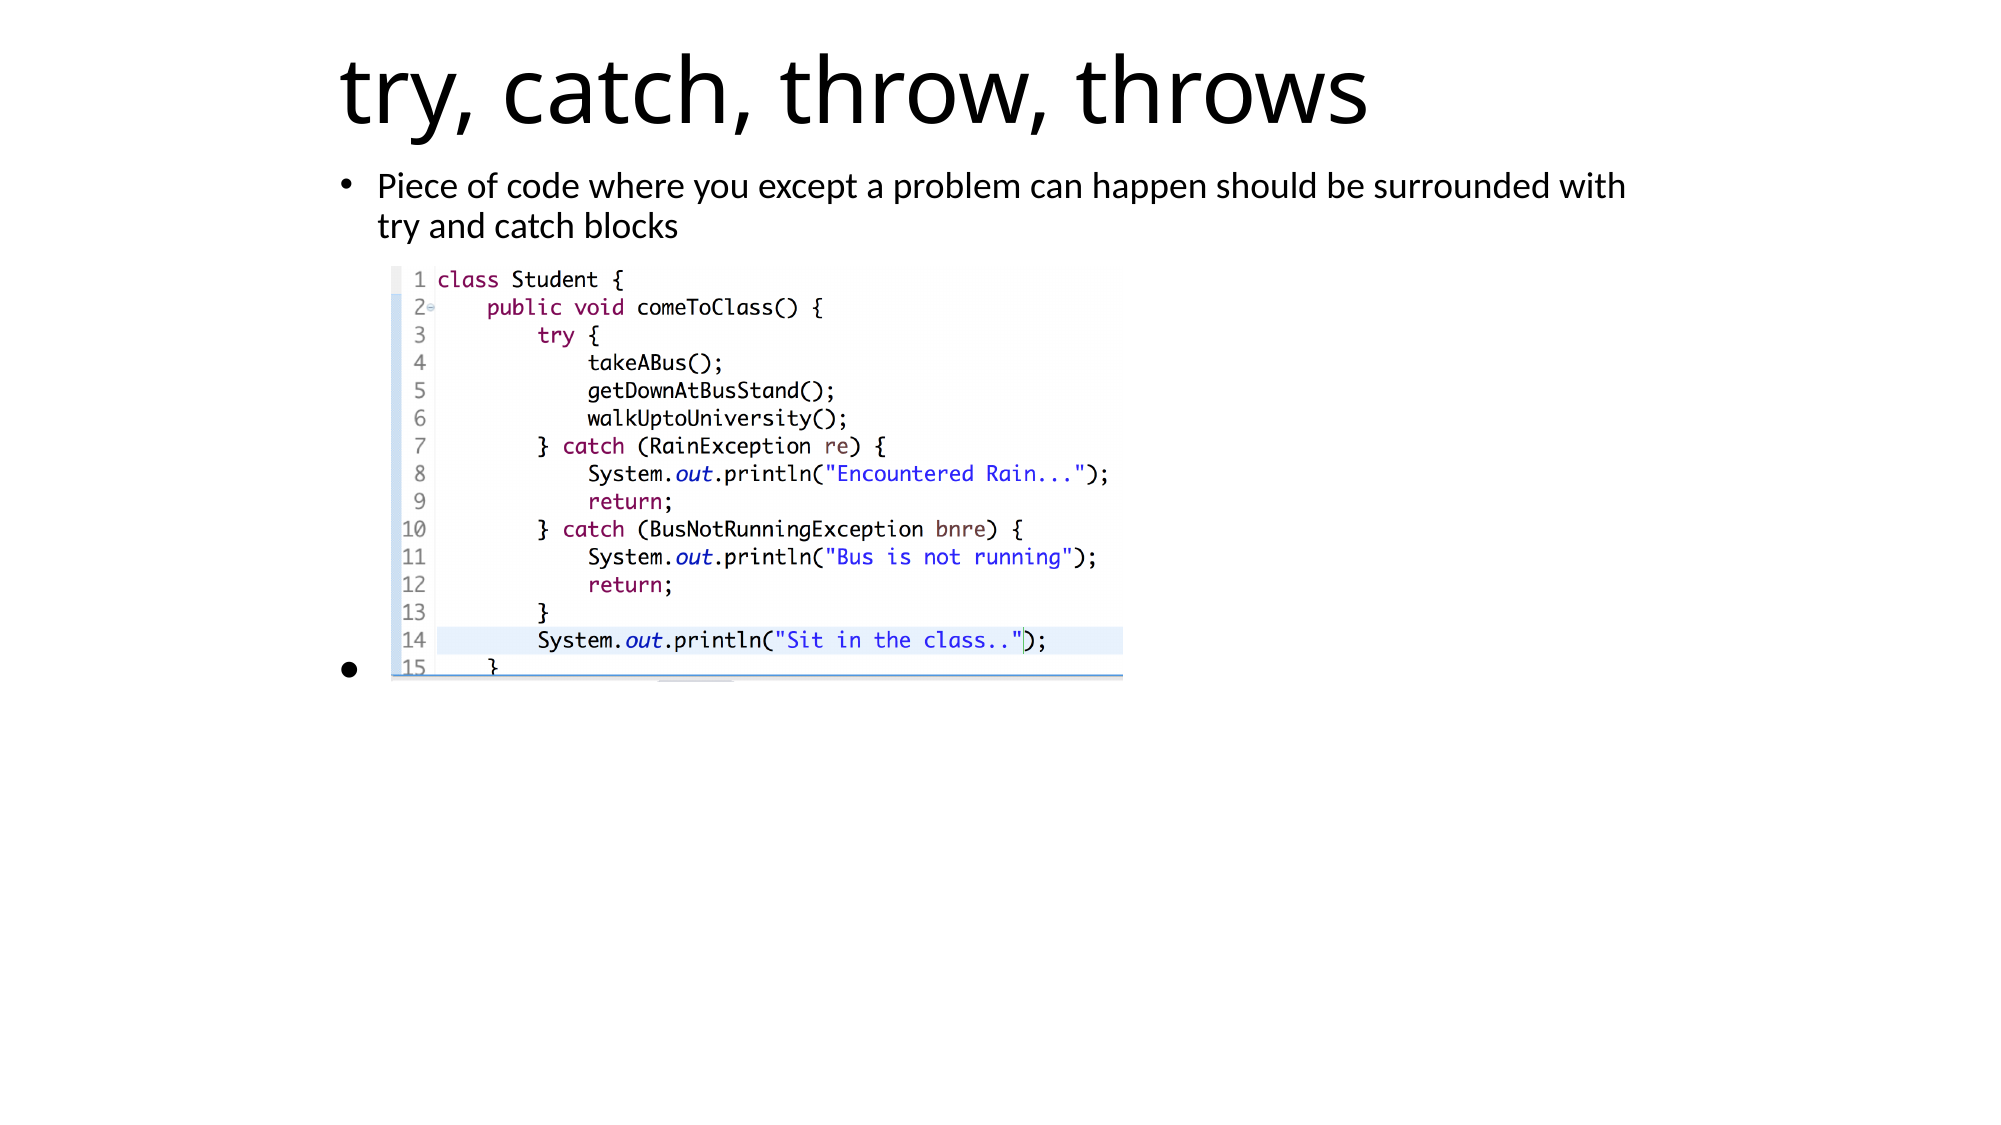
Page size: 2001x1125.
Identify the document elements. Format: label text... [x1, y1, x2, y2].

title try, catch, throw, throws [324, 0, 1675, 158]
list Piece of code where you except a problem can happen should be surrounded with try and catch blocks [324, 158, 1675, 1005]
picture [391, 266, 1123, 682]
